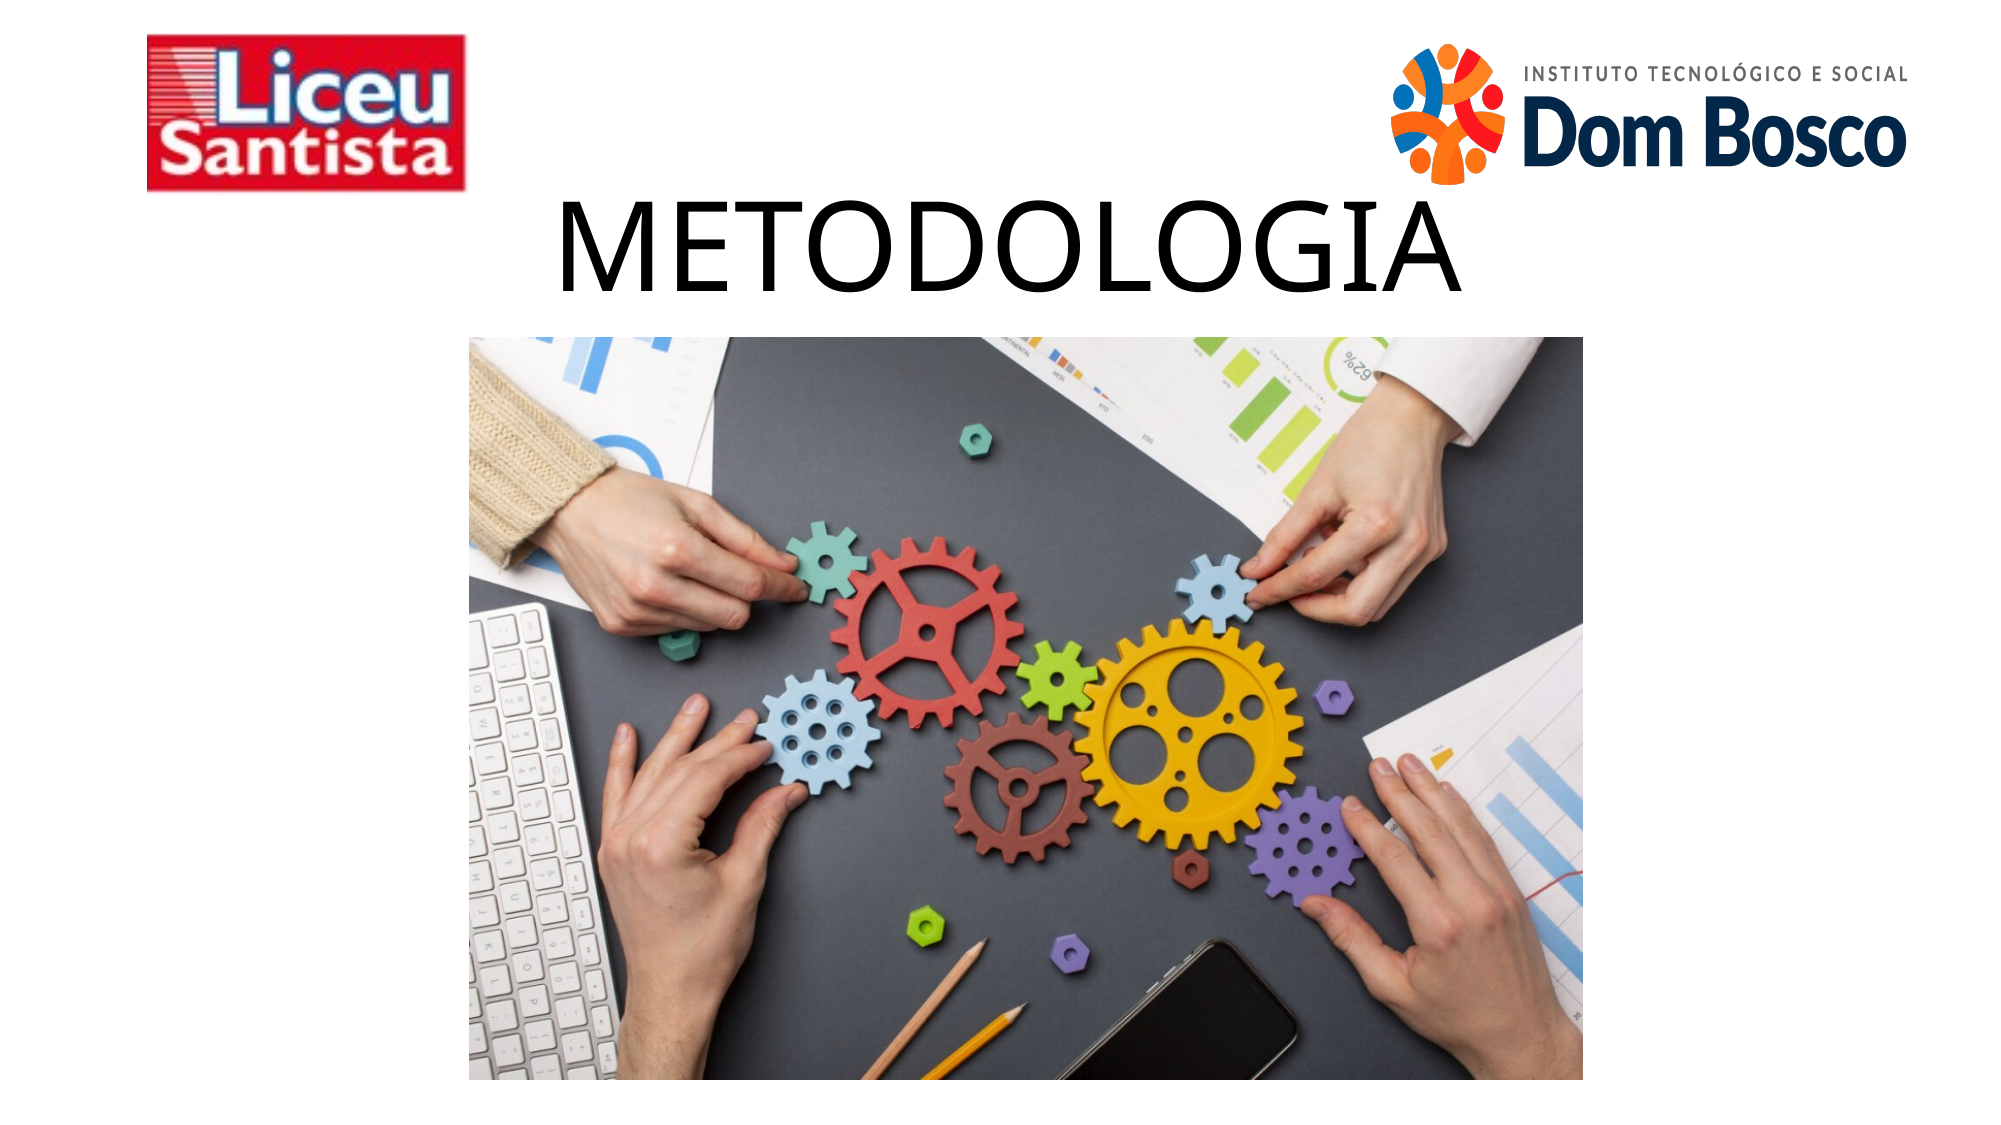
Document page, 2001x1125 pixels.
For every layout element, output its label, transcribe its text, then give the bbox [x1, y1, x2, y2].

title METODOLOGIA [203, 165, 1844, 326]
picture [468, 337, 1583, 1080]
picture [1391, 44, 1907, 185]
picture [147, 33, 469, 195]
